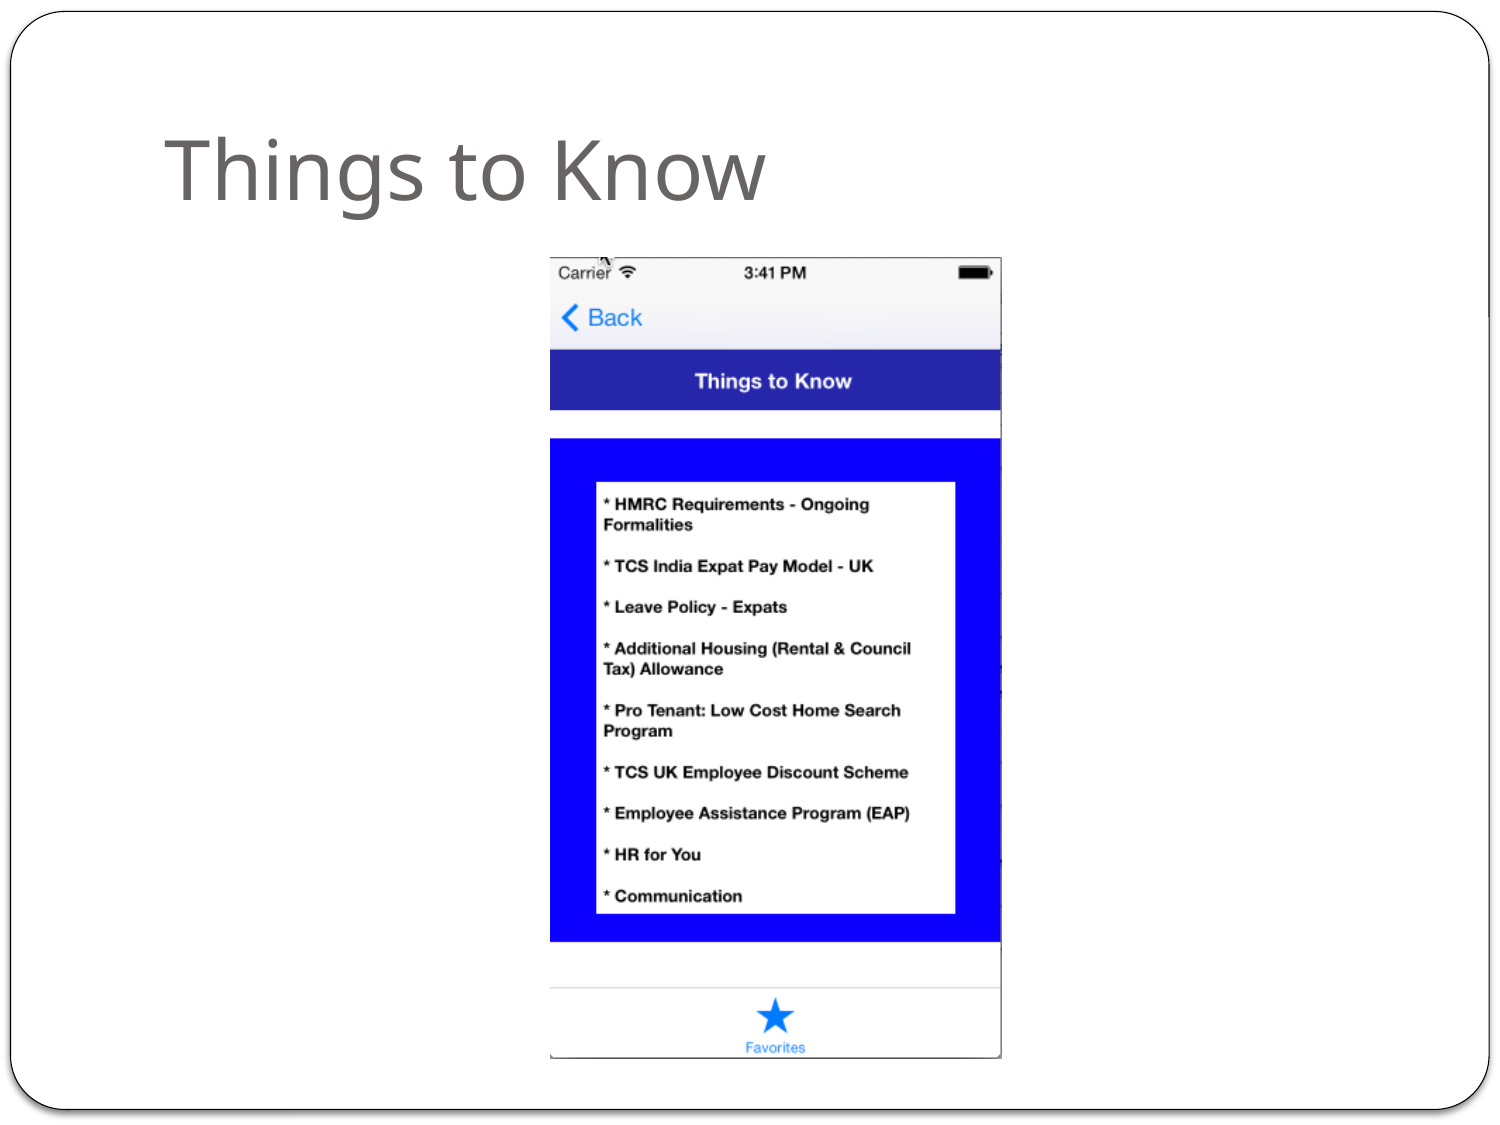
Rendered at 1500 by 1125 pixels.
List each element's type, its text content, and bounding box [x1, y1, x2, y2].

title Things to Know [150, 45, 1425, 233]
picture [550, 257, 1002, 1059]
